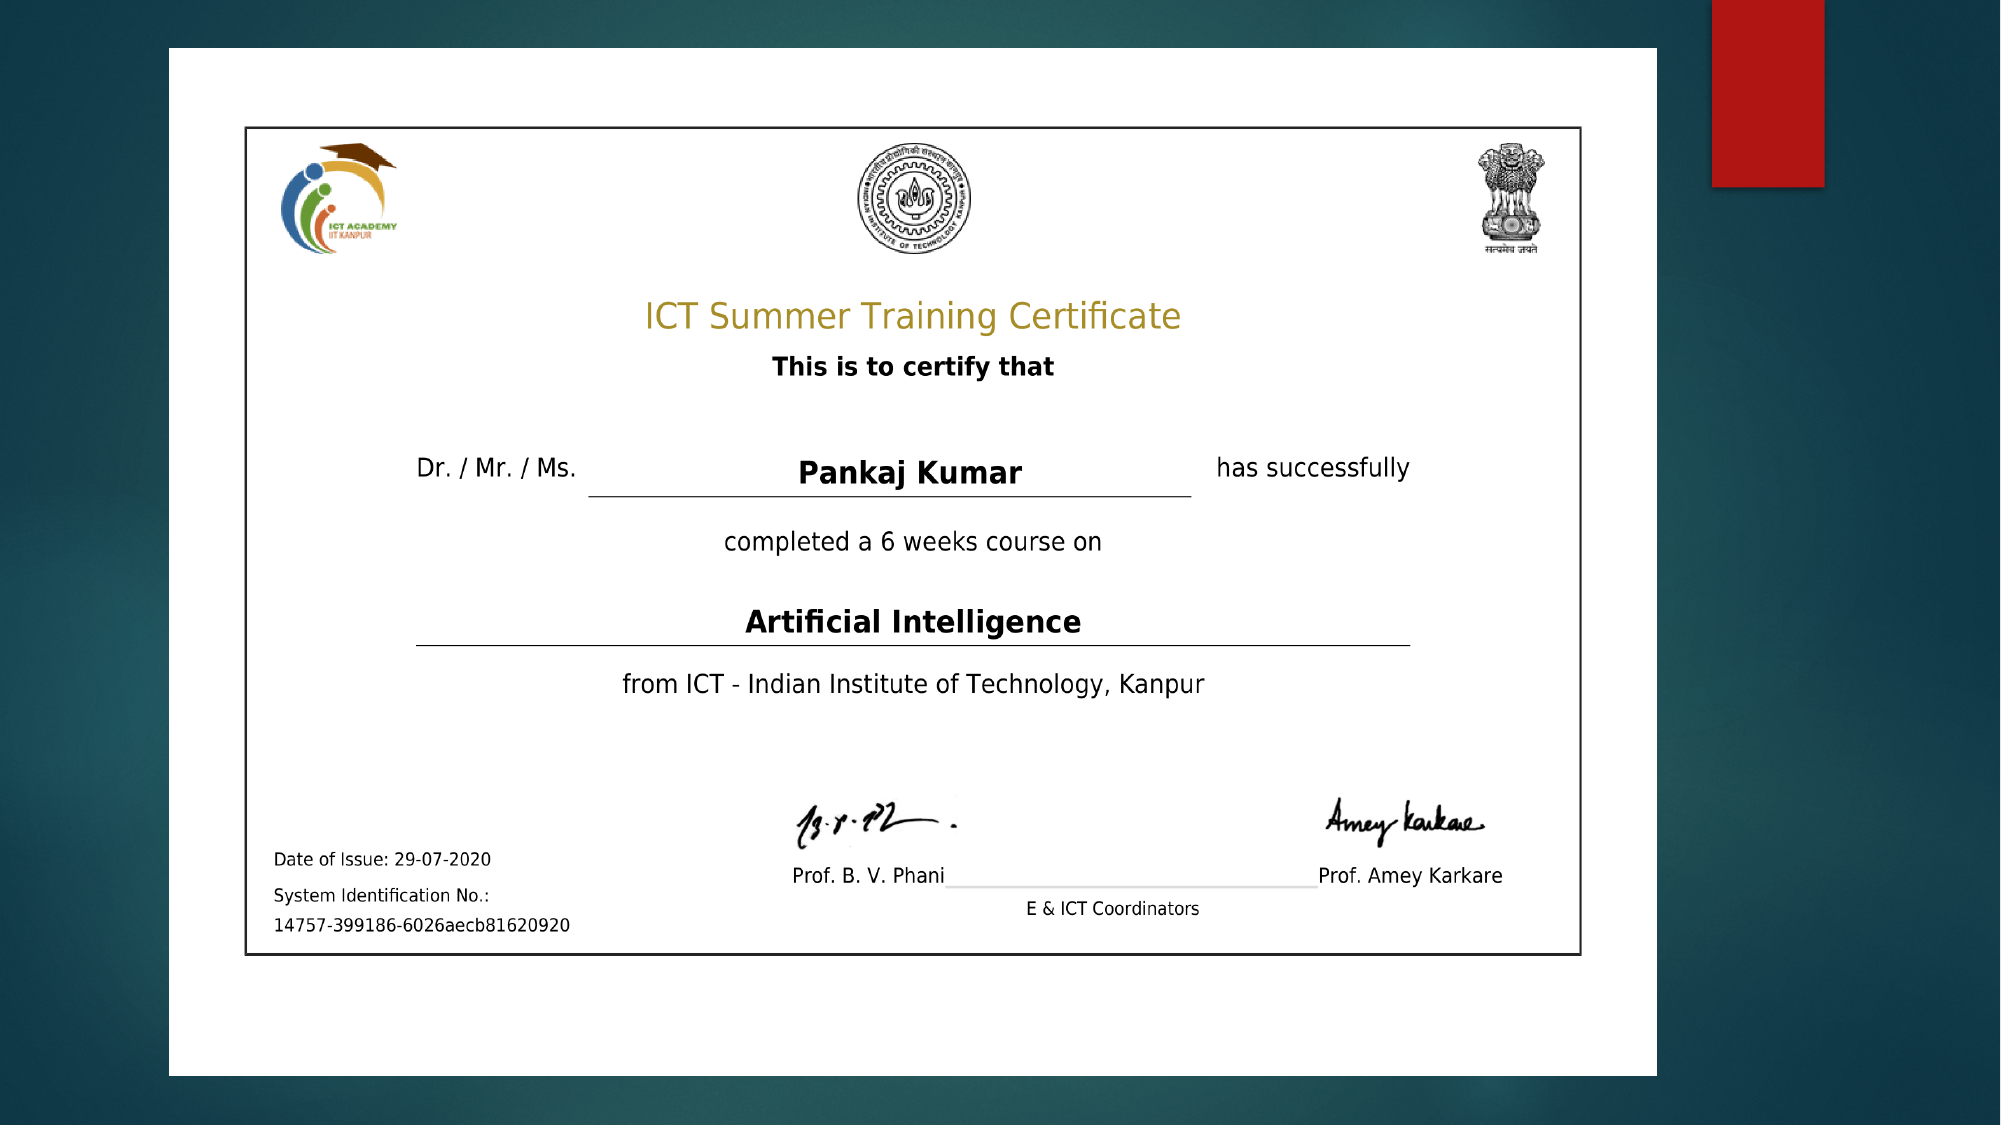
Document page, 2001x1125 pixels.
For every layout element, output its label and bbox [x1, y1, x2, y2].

picture [0, 0, 1657, 1125]
